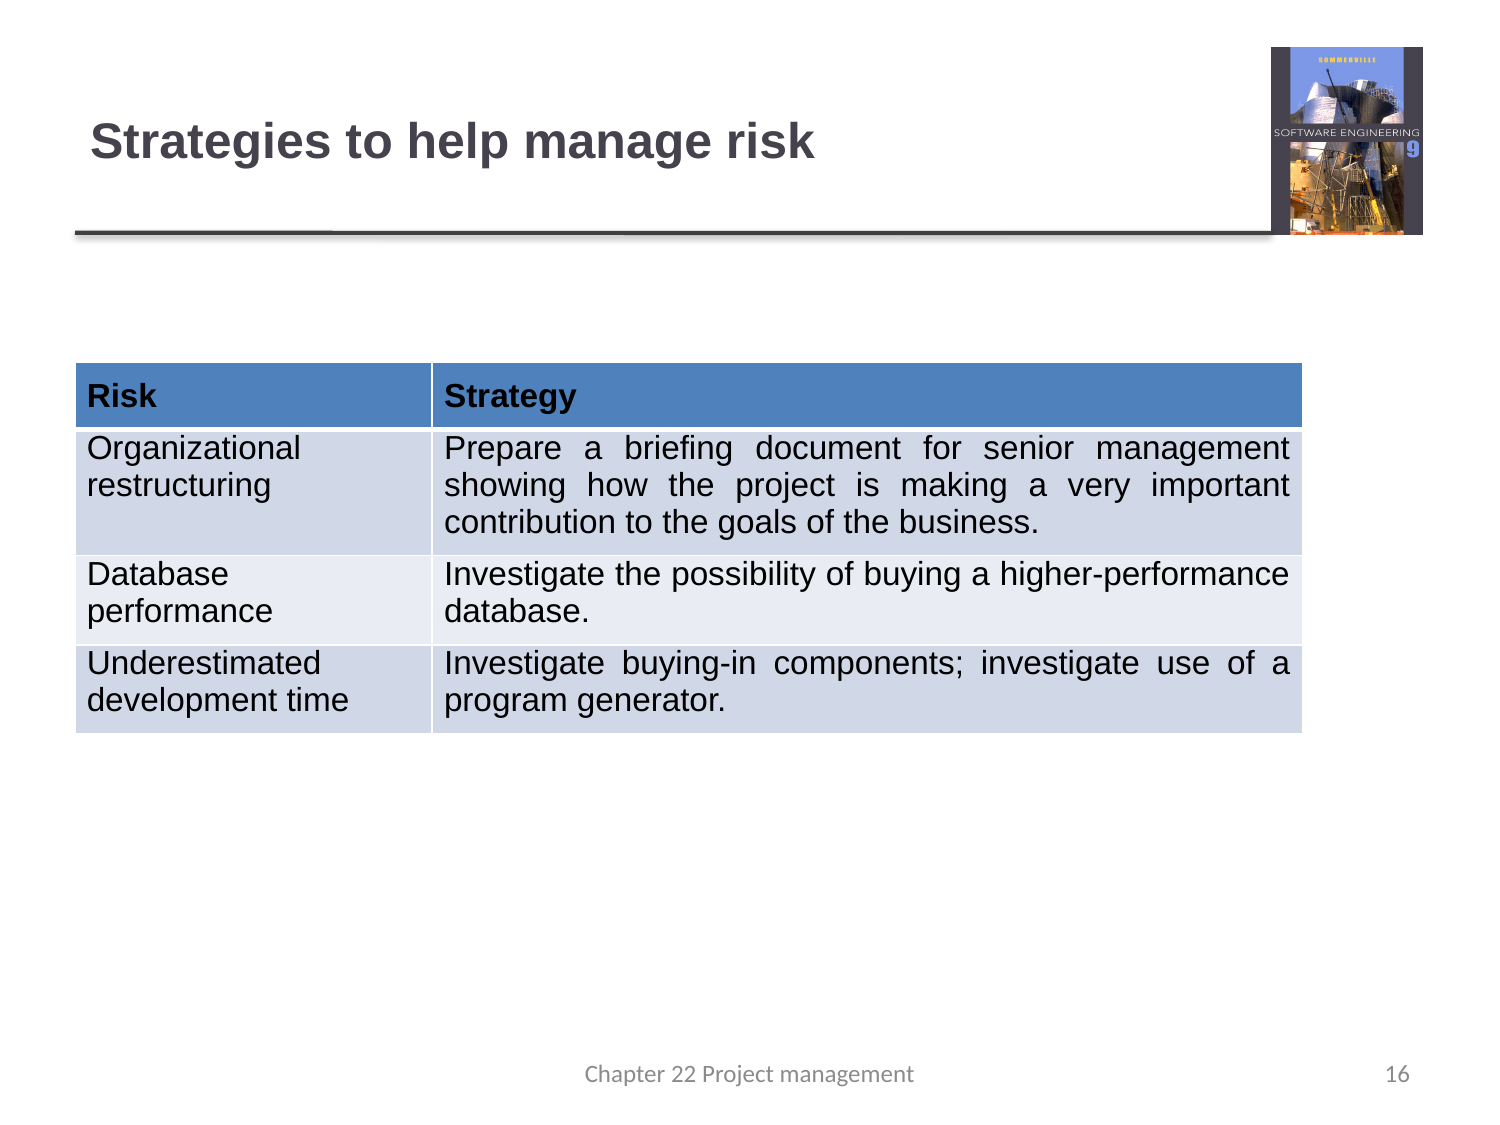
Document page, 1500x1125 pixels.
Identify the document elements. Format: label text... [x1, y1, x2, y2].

slide_number 16 [1074, 1042, 1425, 1103]
title Strategies to help manage risk [74, 44, 1272, 233]
table_header Risk [76, 363, 431, 427]
table_header Strategy [433, 363, 1302, 427]
table_cell Database performance [76, 556, 431, 644]
table_cell Investigate buying-in components; investigate use of a program generator. [433, 646, 1302, 733]
table_cell Prepare a briefing document for senior management showing how the project is making a very important contribution to the goals of the business. [433, 432, 1302, 555]
picture [1272, 47, 1423, 235]
table_cell Investigate the possibility of buying a higher-performance database. [433, 556, 1302, 644]
footer Chapter 22 Project management [512, 1042, 988, 1103]
table_cell Underestimated development time [76, 646, 431, 733]
table_cell Organizational restructuring [76, 432, 431, 555]
